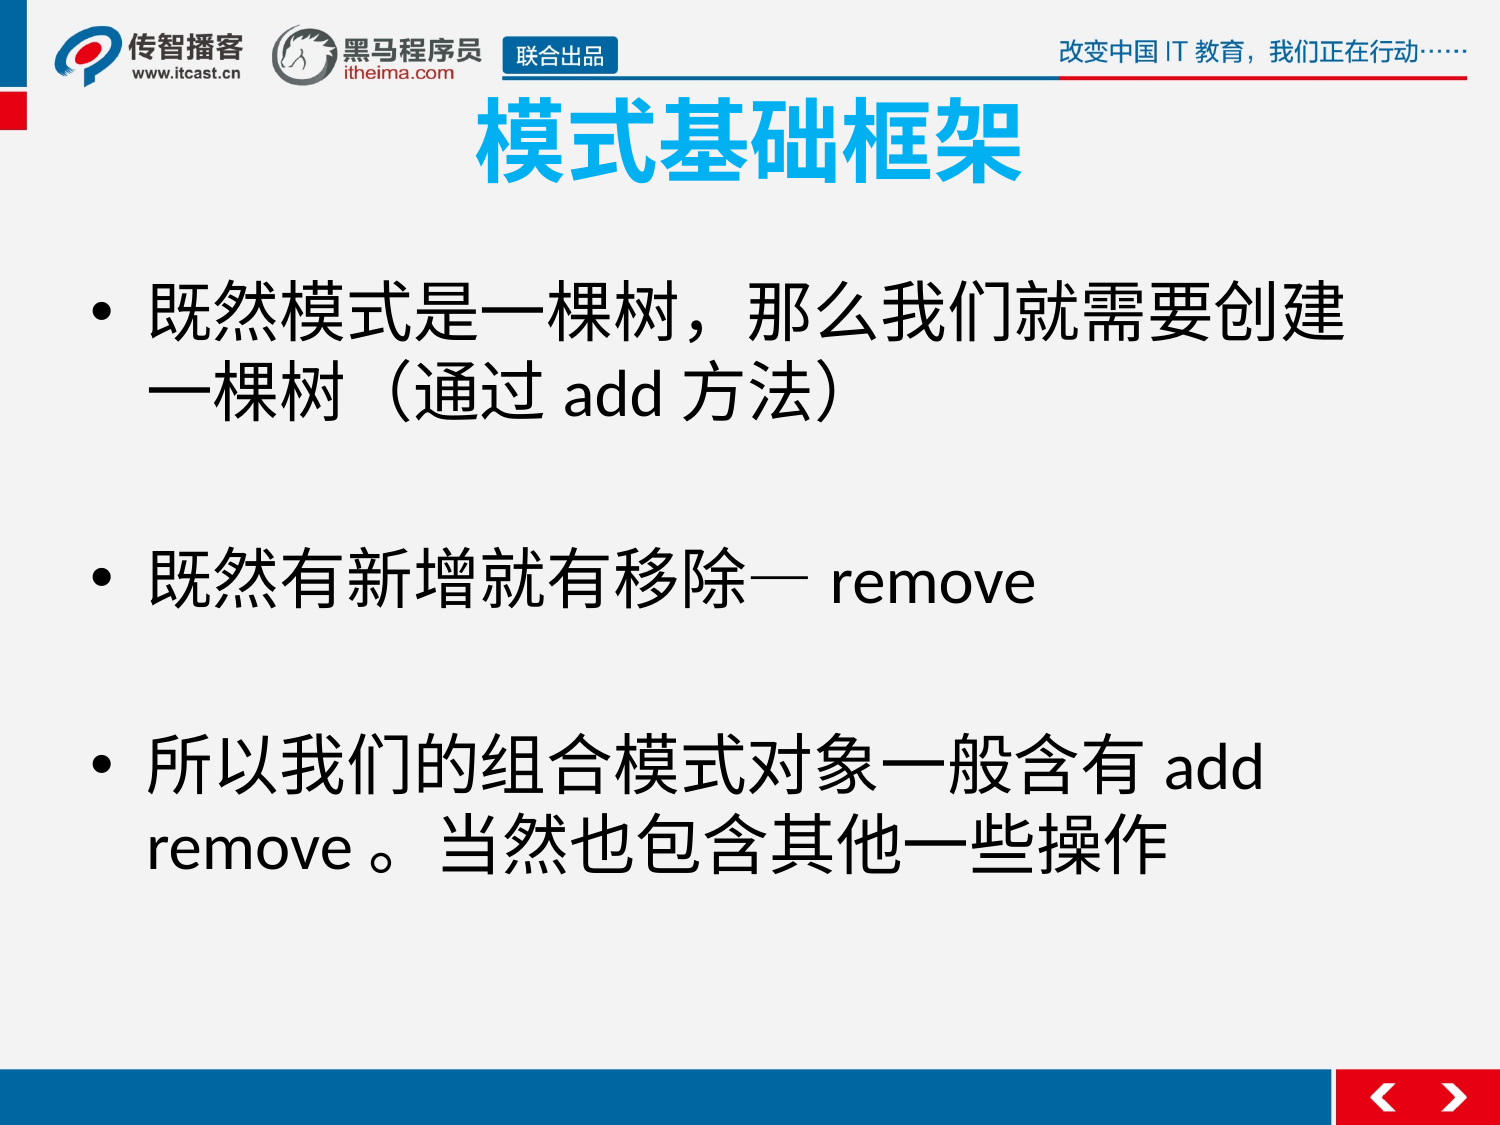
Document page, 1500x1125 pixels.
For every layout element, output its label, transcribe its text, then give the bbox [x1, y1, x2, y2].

picture [0, 0, 1500, 1125]
list 既然模式是一棵树，那么我们就需要创建一棵树（通过add方法） 既然有新增就有移除—remove 所以我们的组合模式对象一般含有add remove。当然也包含其他一些操作 [75, 262, 1425, 1005]
title 模式基础框架 [75, 45, 1425, 233]
